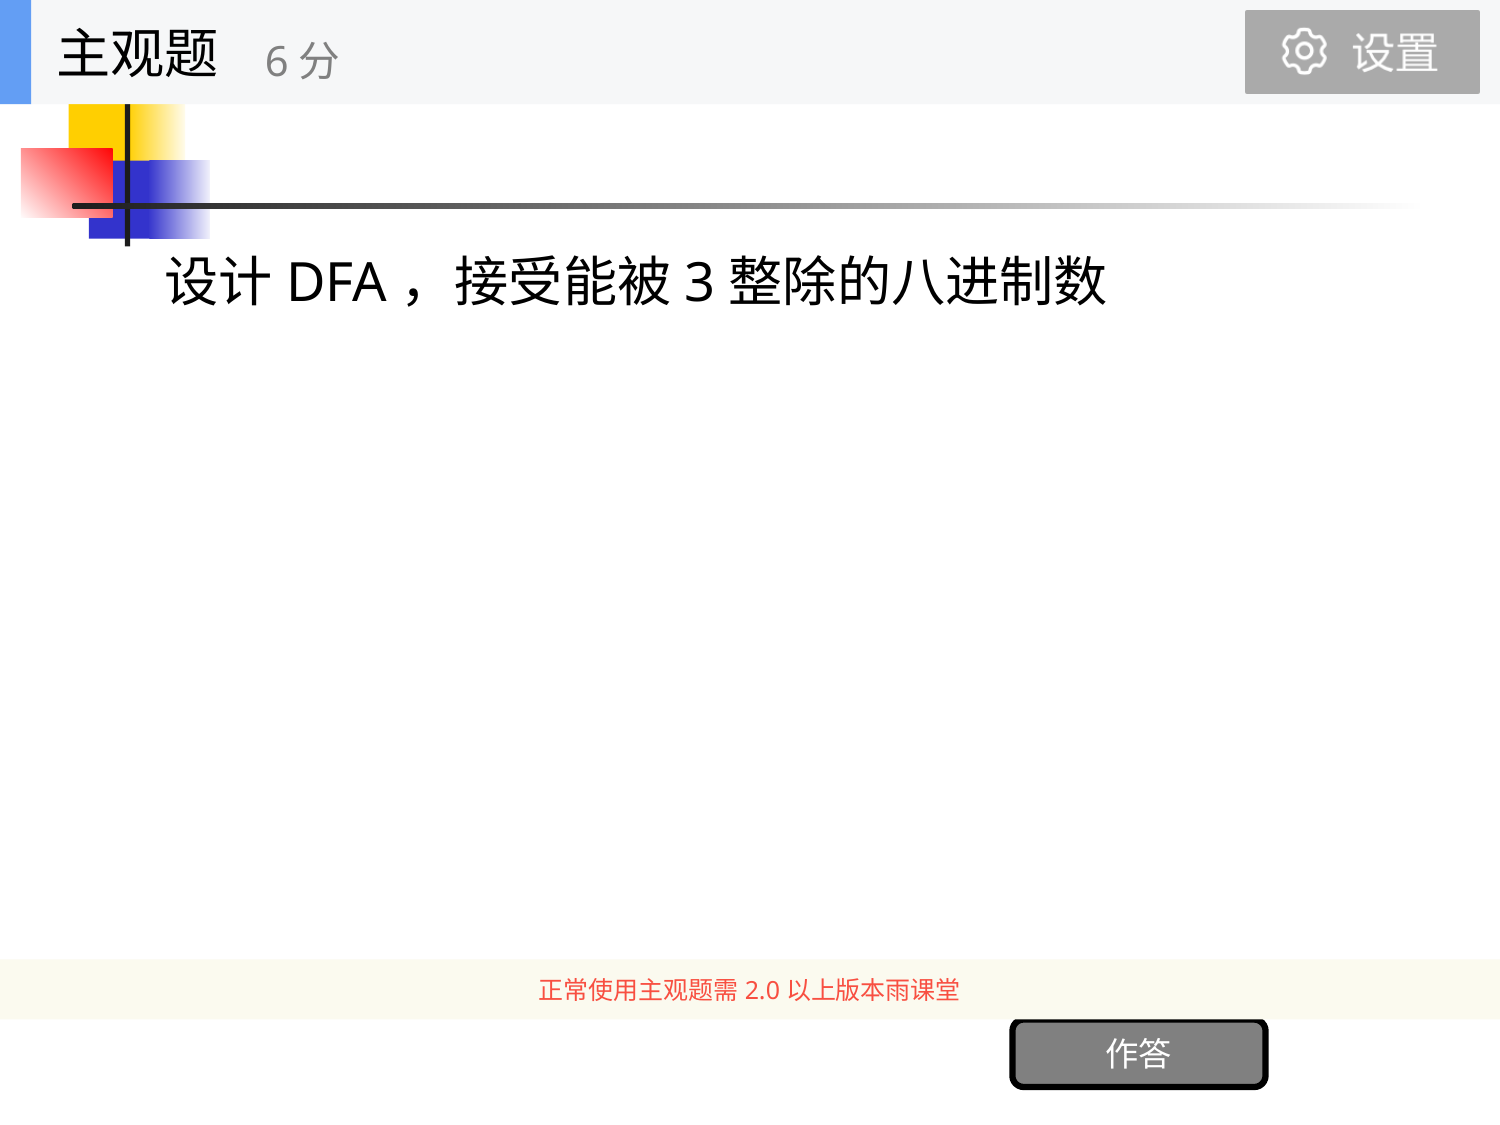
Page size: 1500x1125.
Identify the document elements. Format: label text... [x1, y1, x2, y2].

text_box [0, 0, 1500, 105]
text_box 正常使用主观题需2.0以上版本雨课堂 [0, 959, 1500, 1020]
text_box 设计DFA，接受能被3整除的八进制数 [149, 113, 1350, 456]
picture [1245, 10, 1480, 94]
text_box 作答 [1012, 1020, 1266, 1088]
